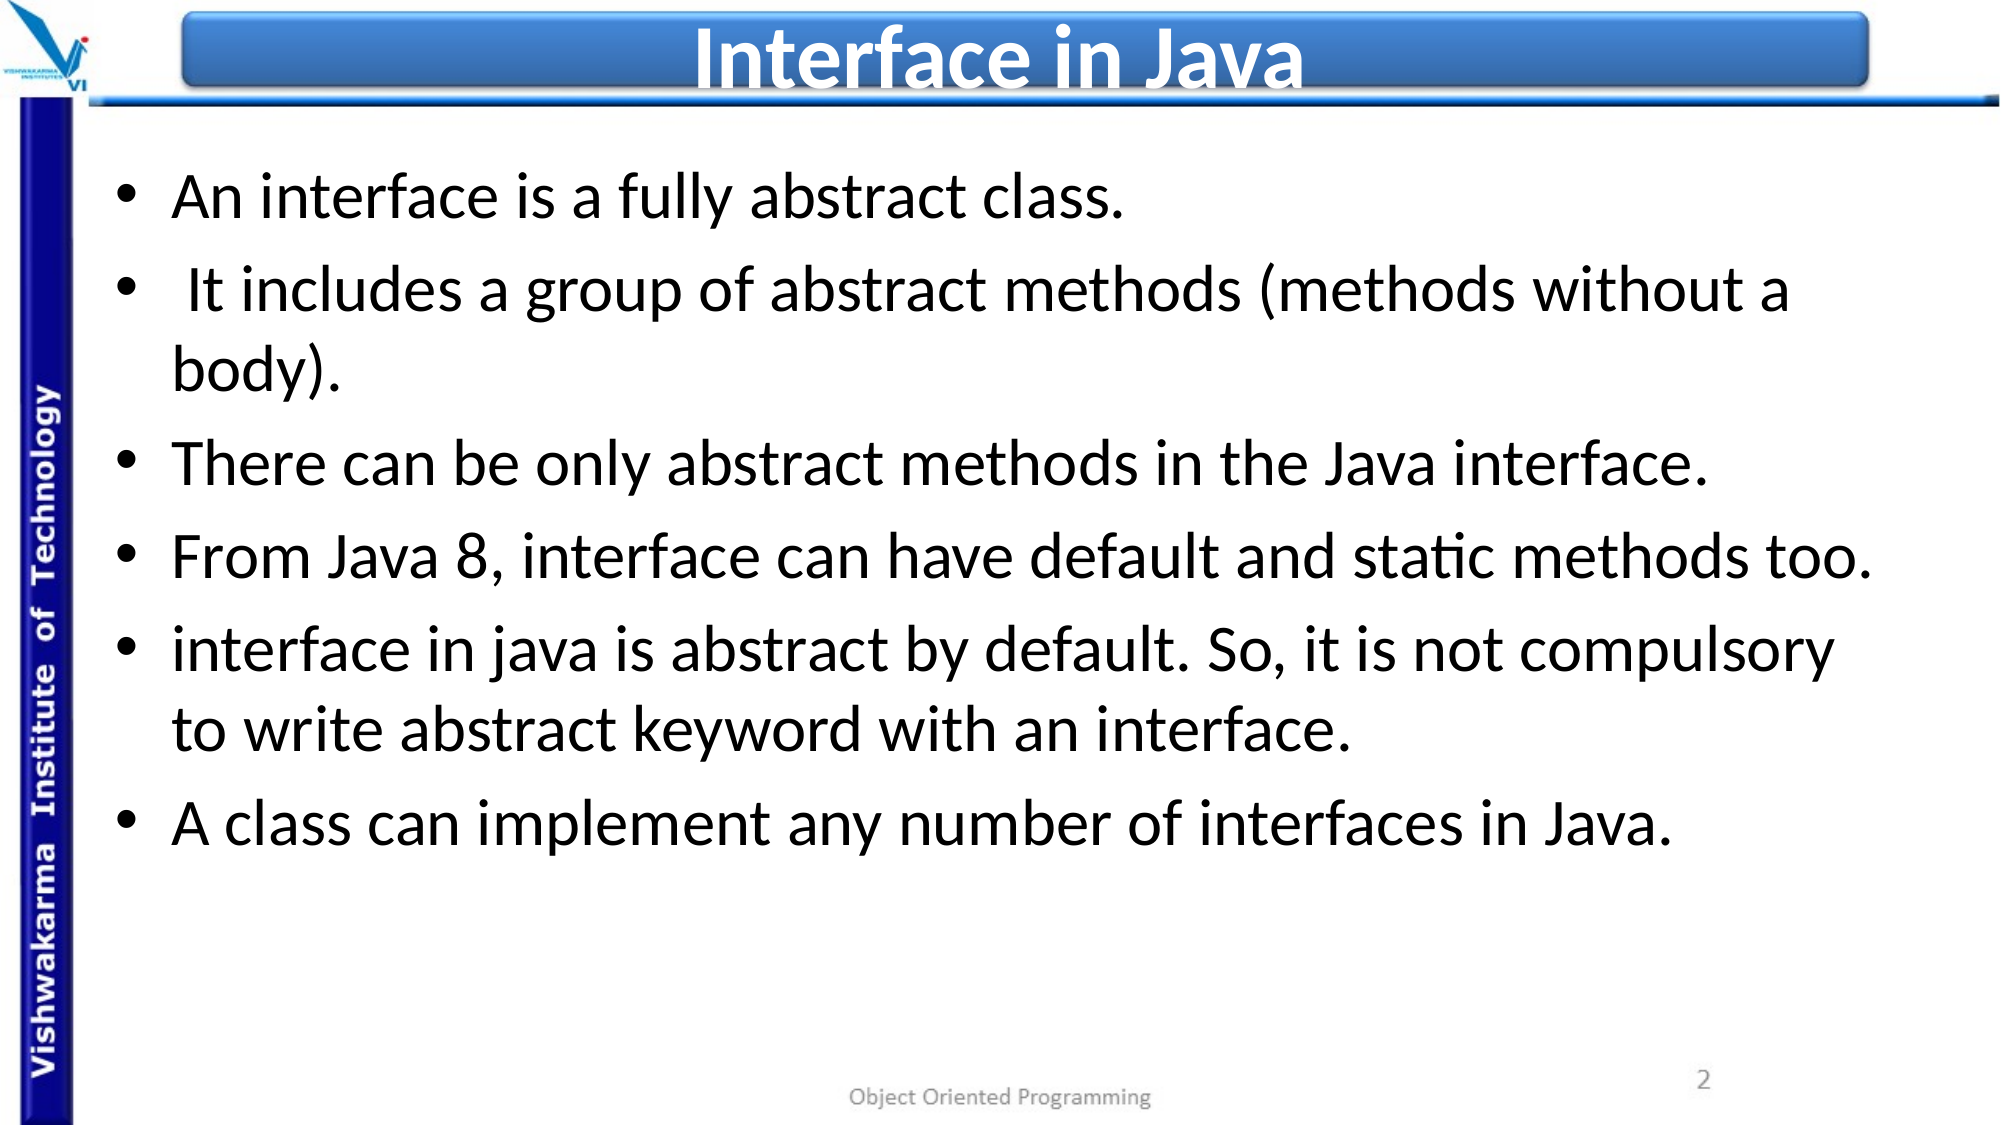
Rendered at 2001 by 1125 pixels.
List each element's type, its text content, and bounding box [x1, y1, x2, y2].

list An interface is a fully abstract class. It includes a group of abstract methods (methods without a body). There can be only abstract methods in the Java interface. From Java 8, interface can have default and static methods too. interface in java is abstract by default. So, it is not compulsory to write abstract keyword with an interface. A class can implement any number of interfaces in Java. [99, 144, 1900, 1005]
title Interface in Java [99, 0, 1900, 144]
picture [0, 0, 2001, 1125]
